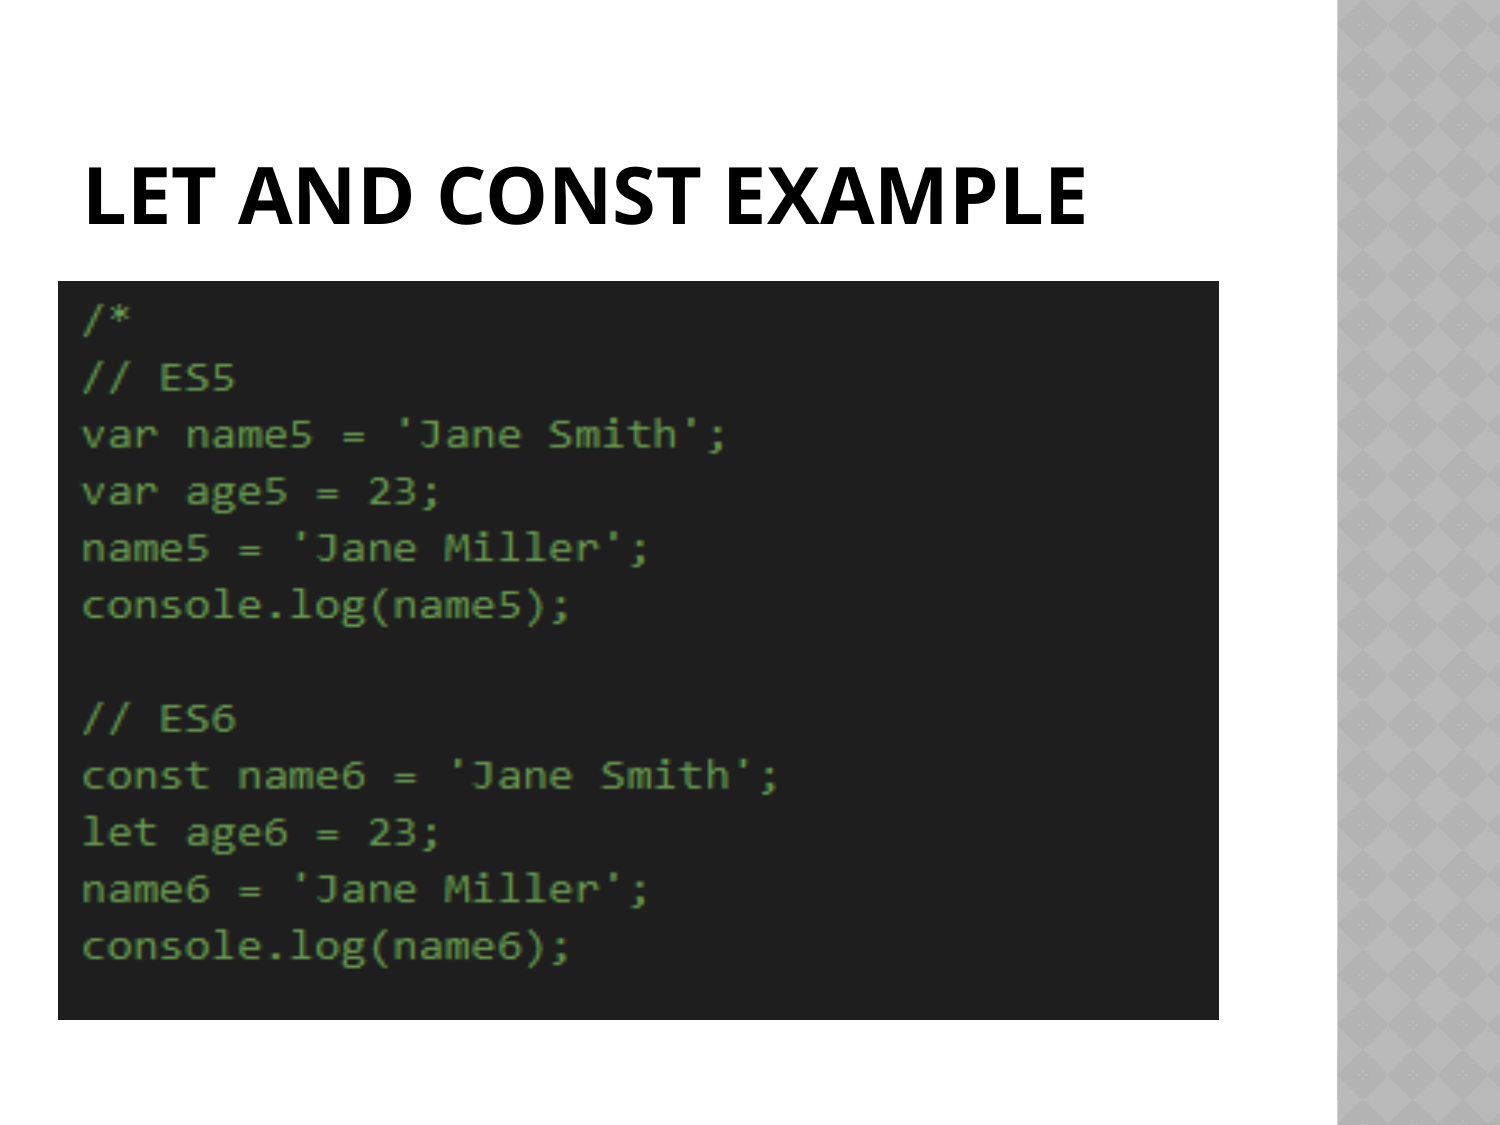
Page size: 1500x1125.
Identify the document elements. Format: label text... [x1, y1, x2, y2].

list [58, 280, 1220, 1020]
title Let and const example [75, 52, 1263, 240]
